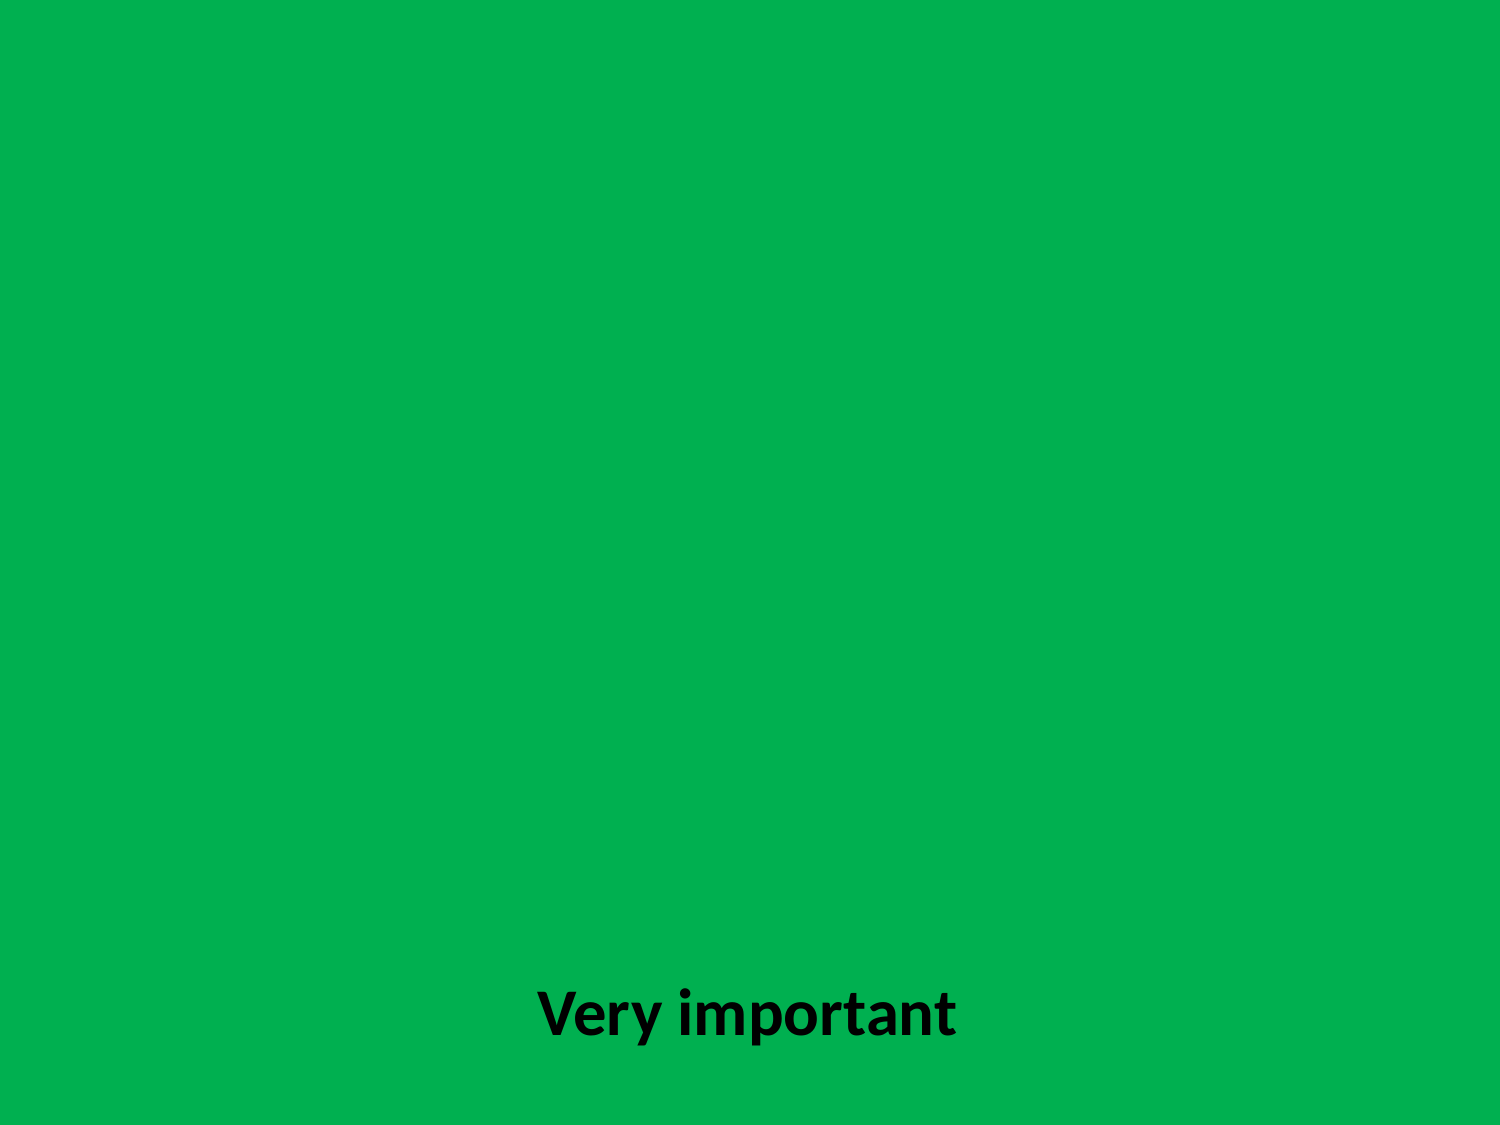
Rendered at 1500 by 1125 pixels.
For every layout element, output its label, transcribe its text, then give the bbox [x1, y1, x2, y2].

subtitle Very important [58, 960, 1437, 1067]
